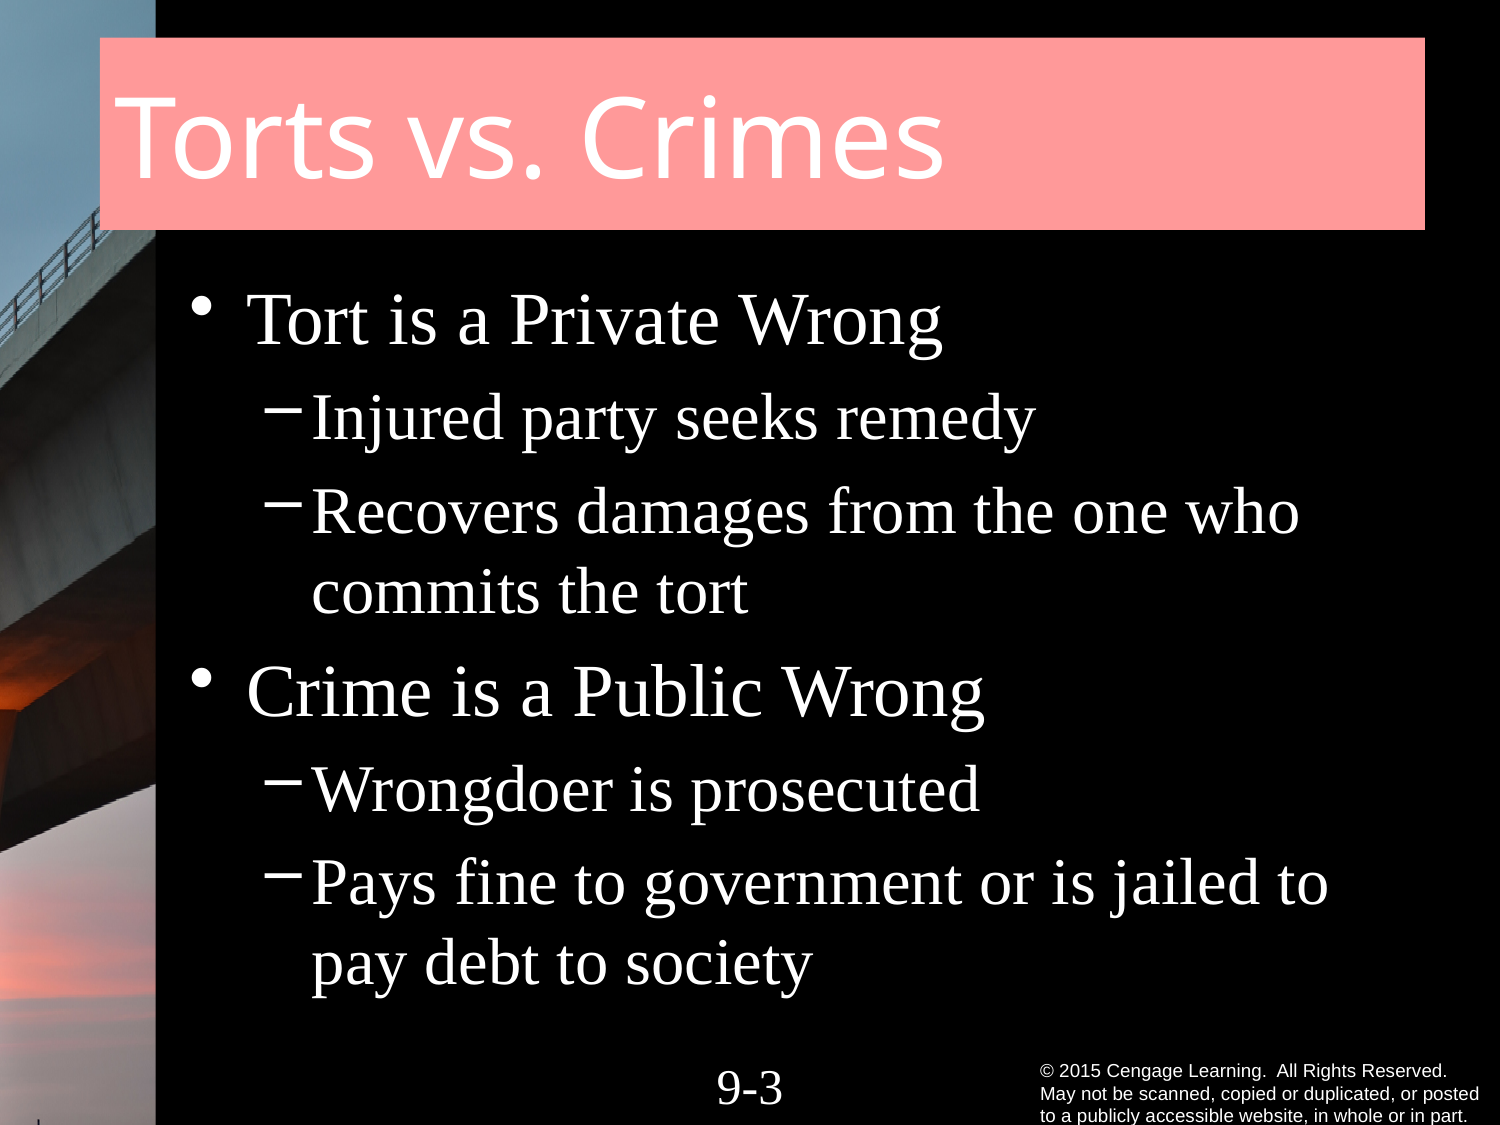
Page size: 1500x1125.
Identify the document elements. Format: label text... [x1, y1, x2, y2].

slide_number 9-2 [574, 1046, 926, 1125]
list Tort is a Private Wrong Injured party seeks remedy Recovers damages from the one who commits the tort Crime is a Public Wrong Wrongdoer is prosecuted Pays fine to government or is jailed to pay debt to society [174, 262, 1388, 1025]
picture [0, 0, 155, 1125]
title Torts vs. Crimes [99, 37, 1426, 231]
